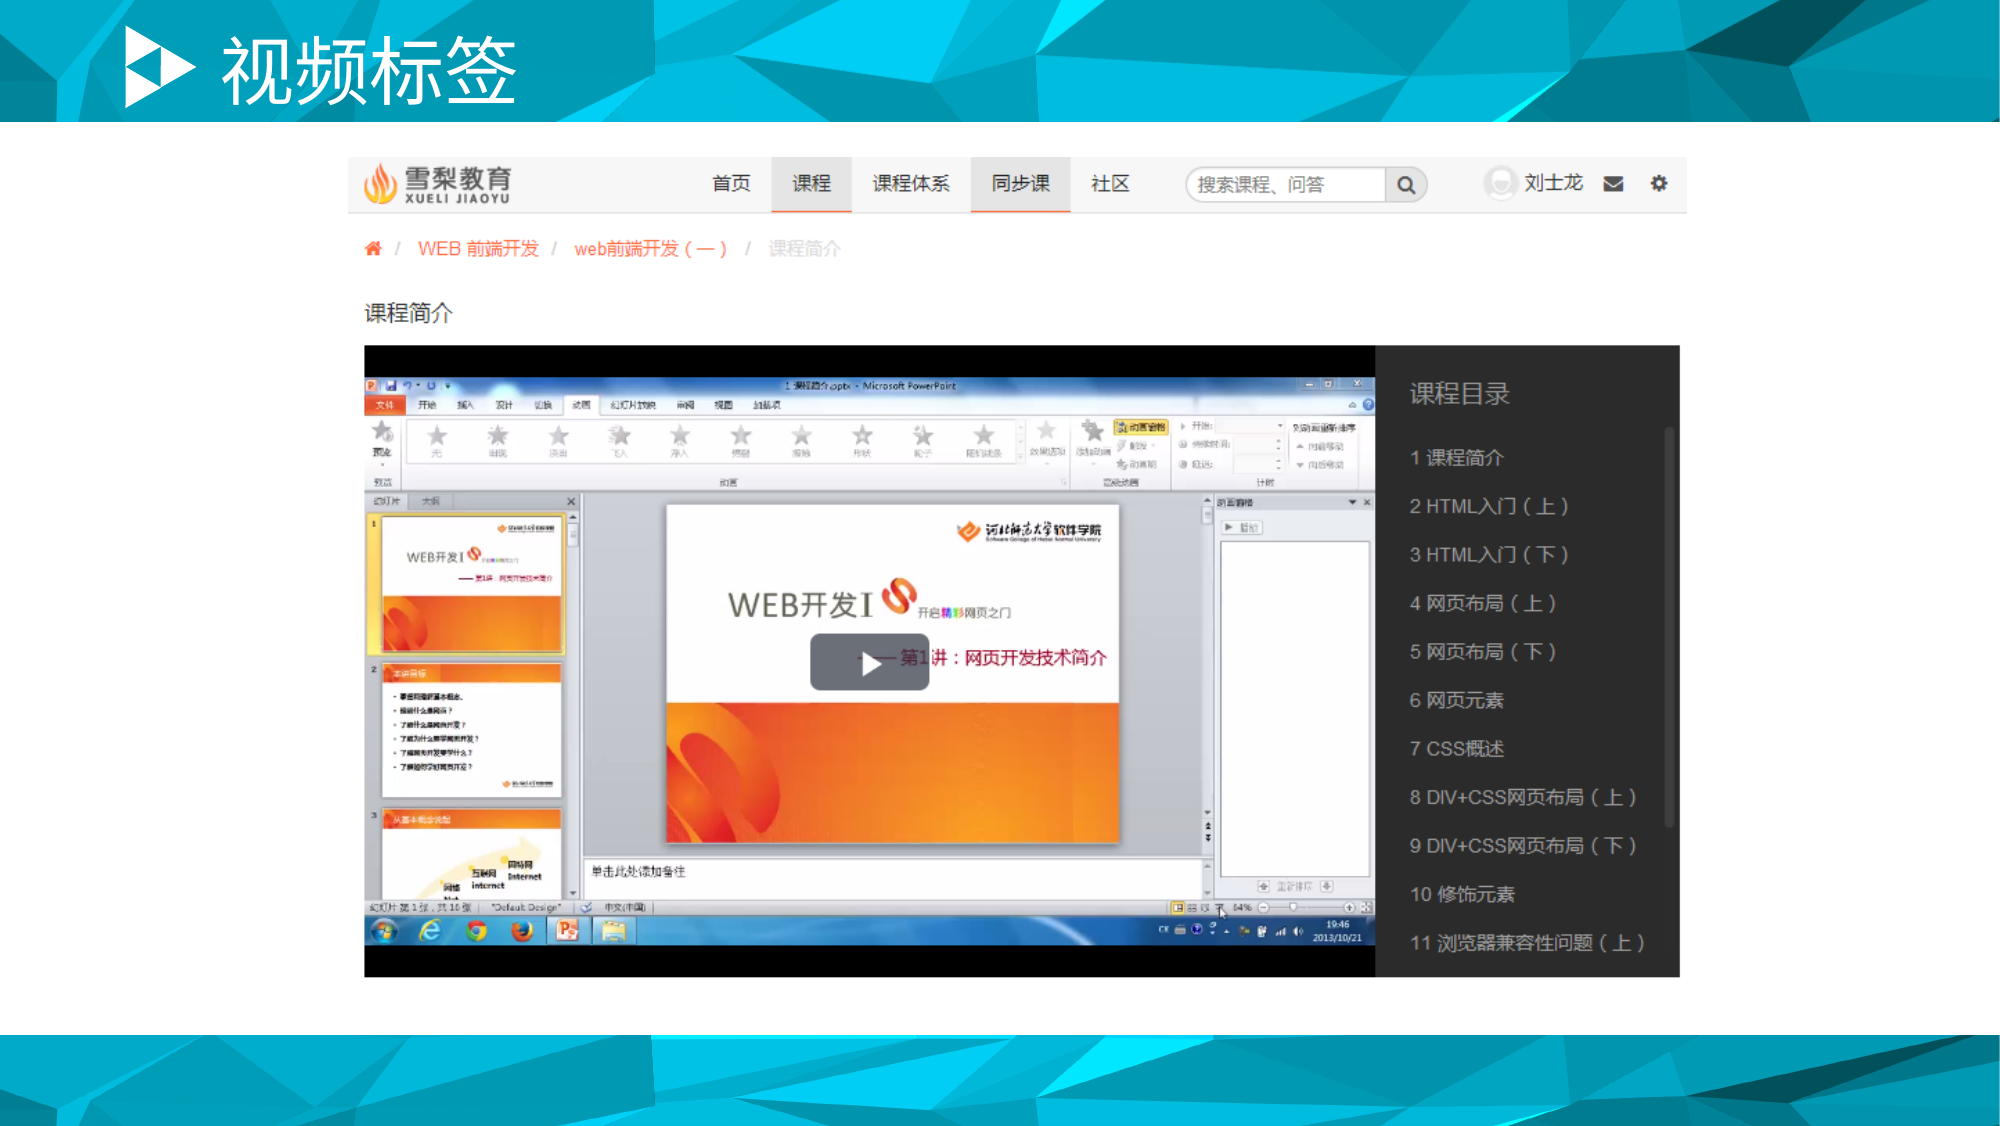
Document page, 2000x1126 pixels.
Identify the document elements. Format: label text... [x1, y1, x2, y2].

picture [0, 0, 2000, 122]
picture [0, 1035, 2000, 1126]
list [348, 157, 1687, 983]
title 视频标签 [201, 24, 1927, 127]
